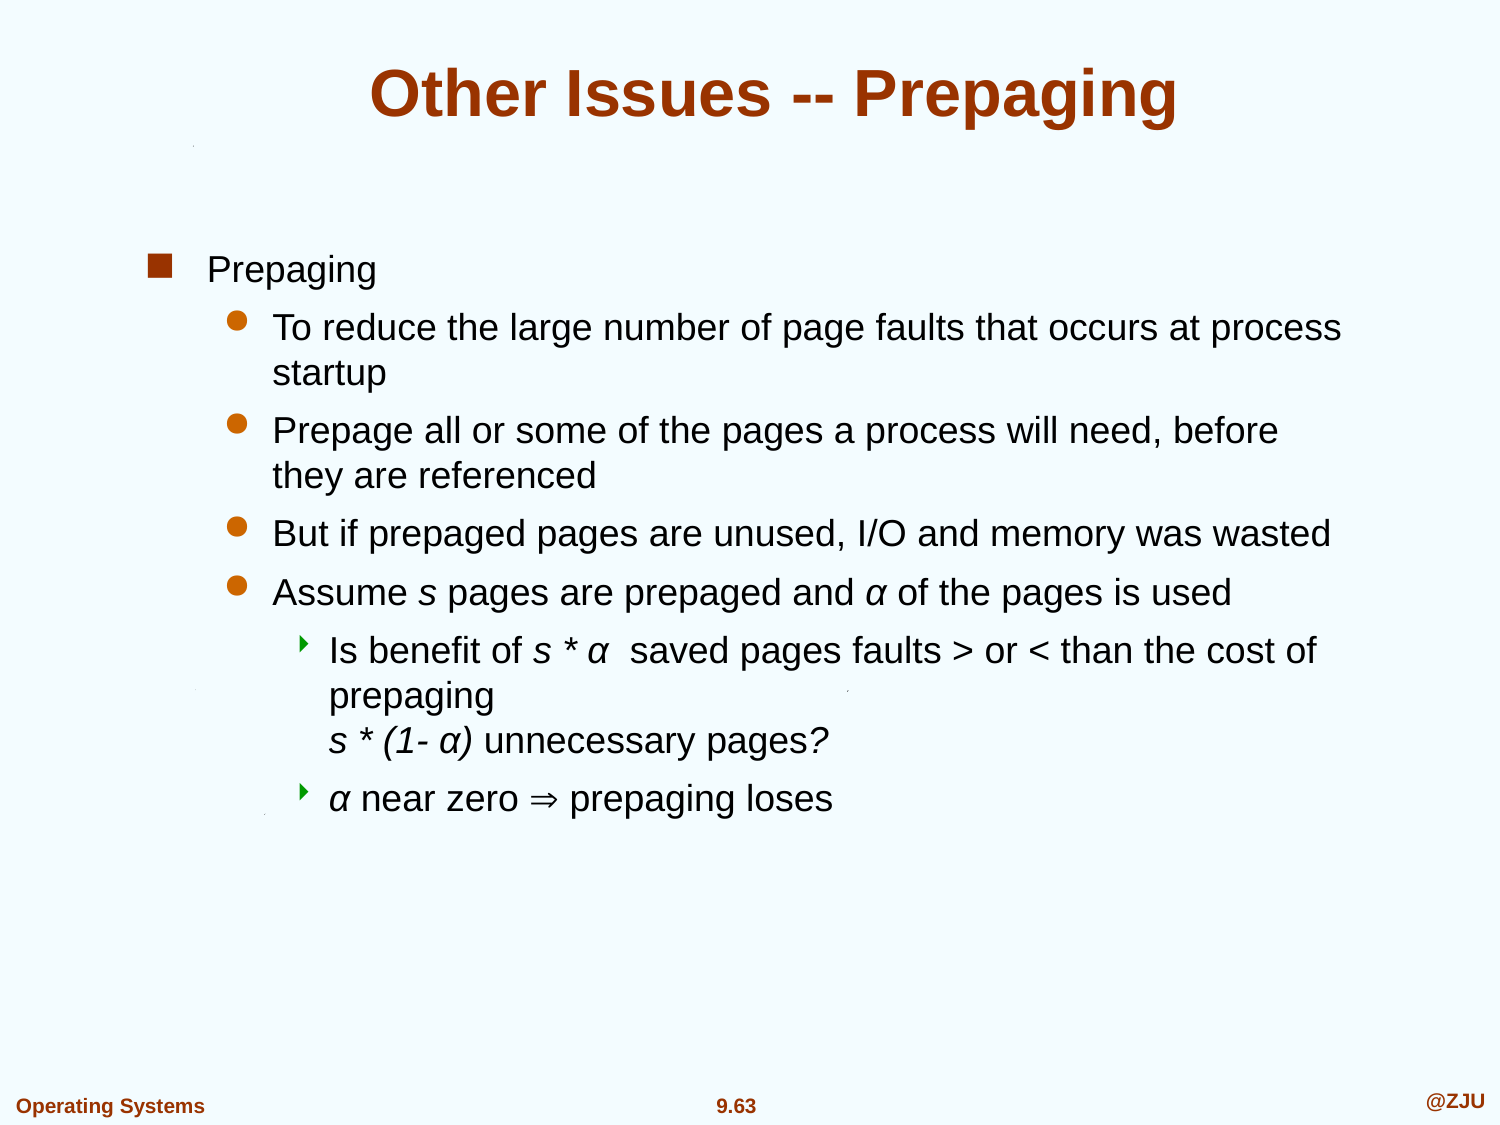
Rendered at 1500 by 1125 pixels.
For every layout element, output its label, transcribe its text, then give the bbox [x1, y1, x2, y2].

list Prepaging To reduce the large number of page faults that occurs at process startup Prepage all or some of the pages a process will need, before they are referenced But if prepaged pages are unused, I/O and memory was wasted Assume s pages are prepaged and α of the pages is used Is benefit of s * α saved pages faults > or < than the cost of prepaging s * (1- α) unnecessary pages? α near zero  prepaging loses [135, 237, 1370, 1043]
title Other Issues -- Prepaging [112, 37, 1438, 138]
